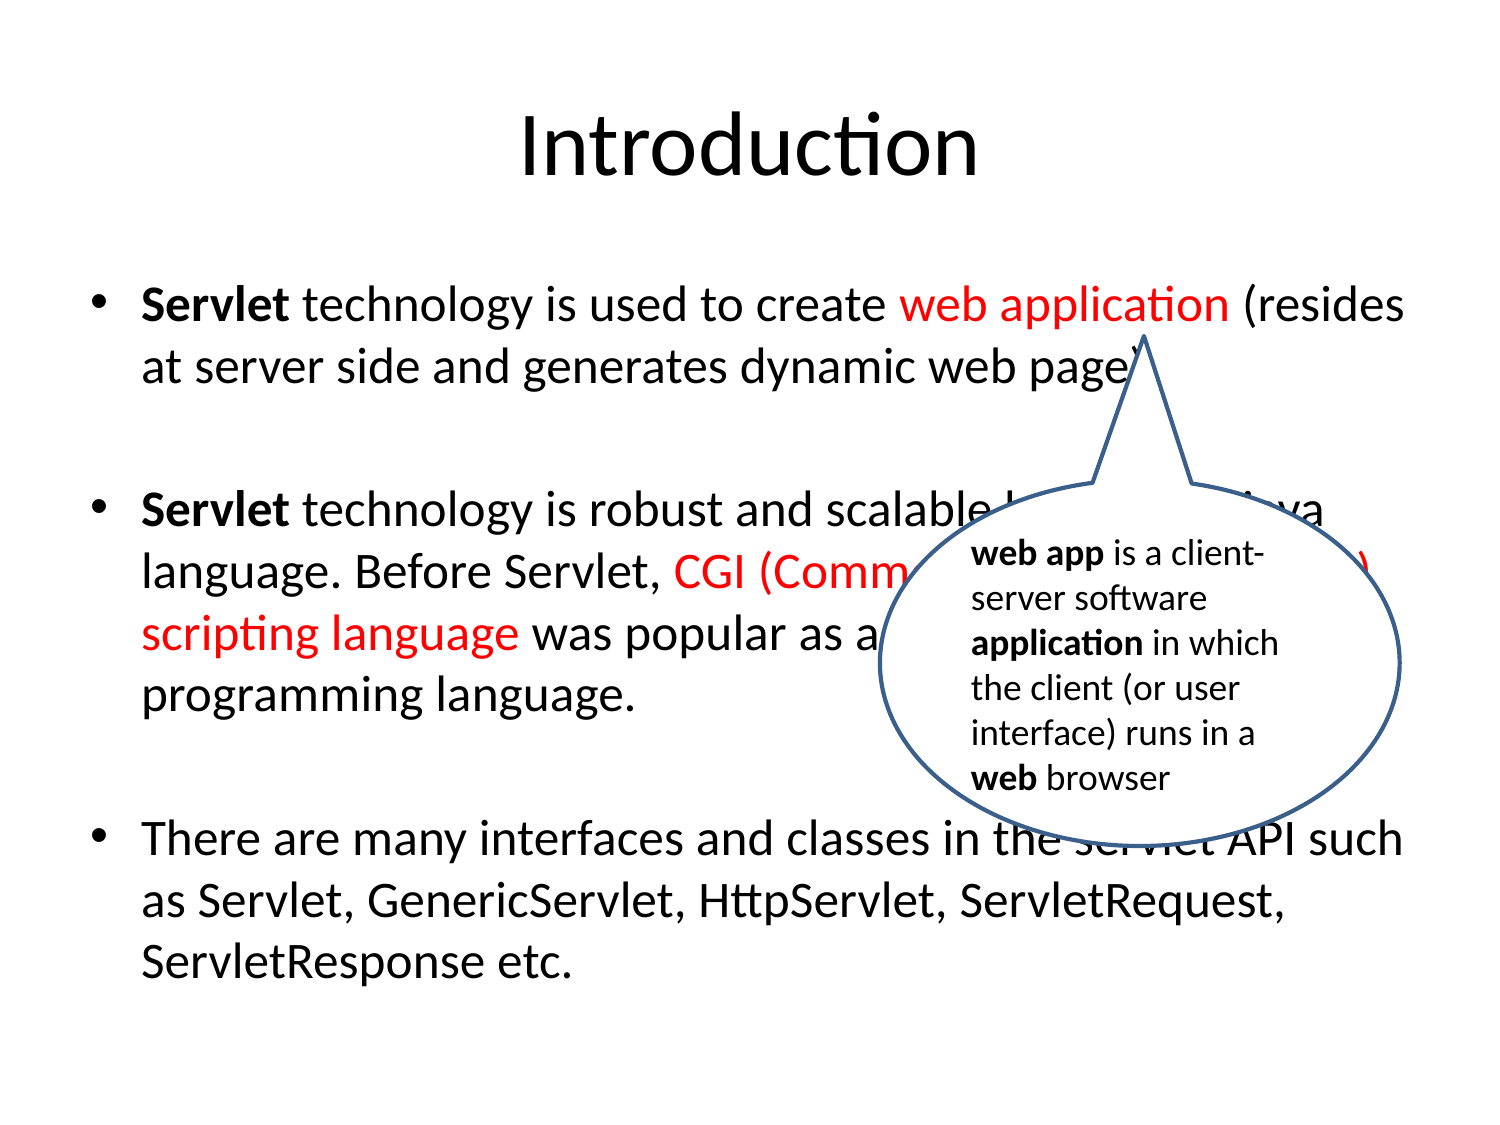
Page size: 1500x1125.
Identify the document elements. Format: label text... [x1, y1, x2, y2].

text_box web app is a client-server software application in which the client (or user interface) runs in a web browser [877, 333, 1402, 849]
title Introduction [75, 45, 1425, 233]
list Servlet technology is used to create web application (resides at server side and generates dynamic web page). Servlet technology is robust and scalable because of java language. Before Servlet, CGI (Common Gateway Interface) scripting language was popular as a server-side programming language. There are many interfaces and classes in the servlet API such as Servlet, GenericServlet, HttpServlet, ServletRequest, ServletResponse etc. [75, 262, 1425, 1005]
